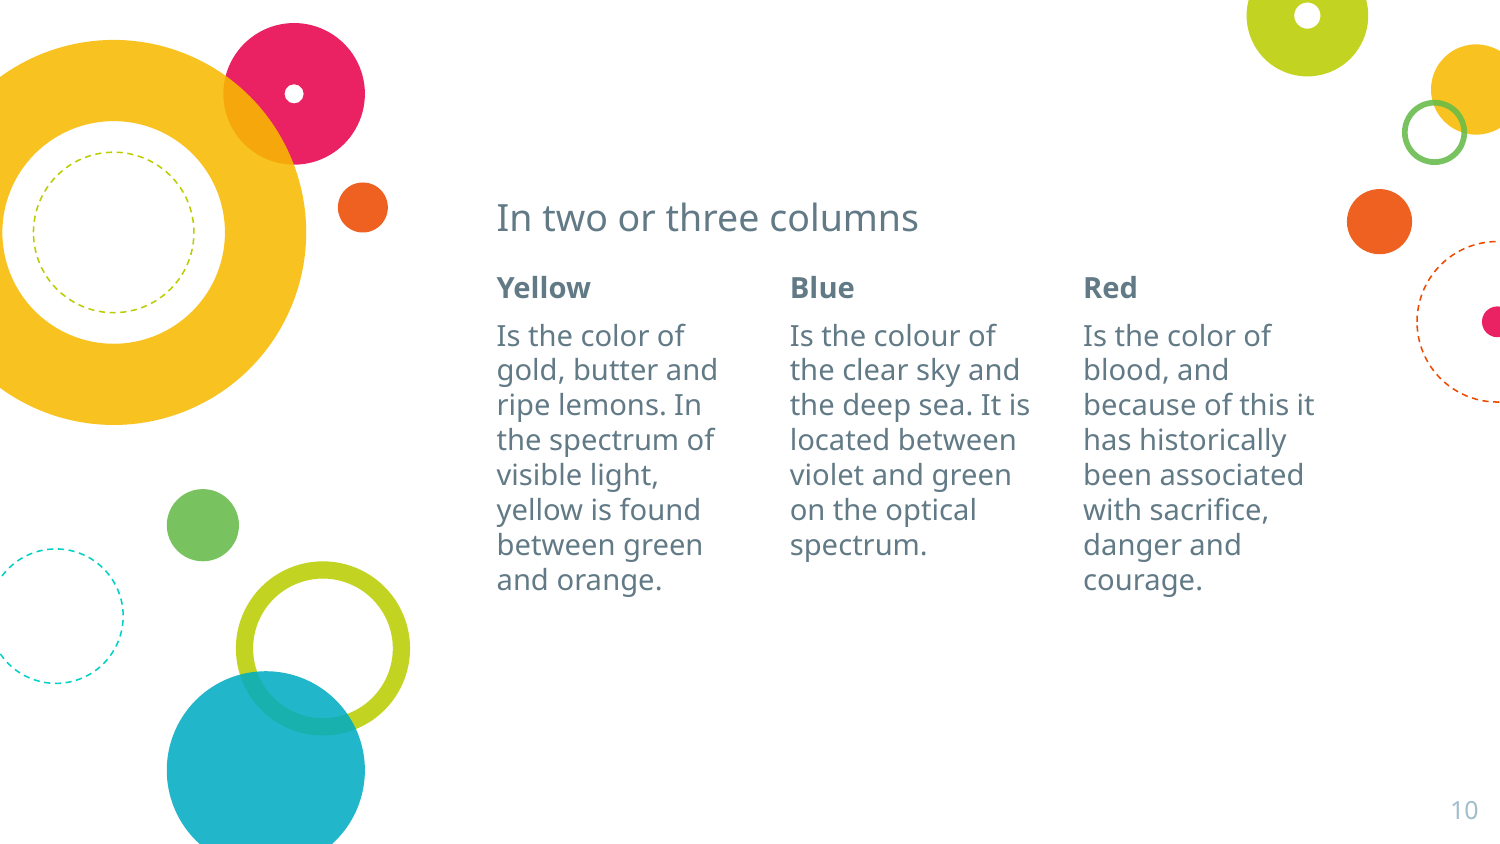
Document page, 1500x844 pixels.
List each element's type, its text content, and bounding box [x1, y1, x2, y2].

list Yellow Is the color of gold, butter and ripe lemons. In the spectrum of visible light, yellow is found between green and orange. [481, 254, 761, 808]
slide_number 10 [1416, 779, 1494, 844]
list Blue Is the colour of the clear sky and the deep sea. It is located between violet and green on the optical spectrum. [774, 254, 1054, 808]
list Red Is the color of blood, and because of this it has historically been associated with sacrifice, danger and courage. [1068, 254, 1347, 808]
title In two or three columns [481, 149, 1347, 255]
